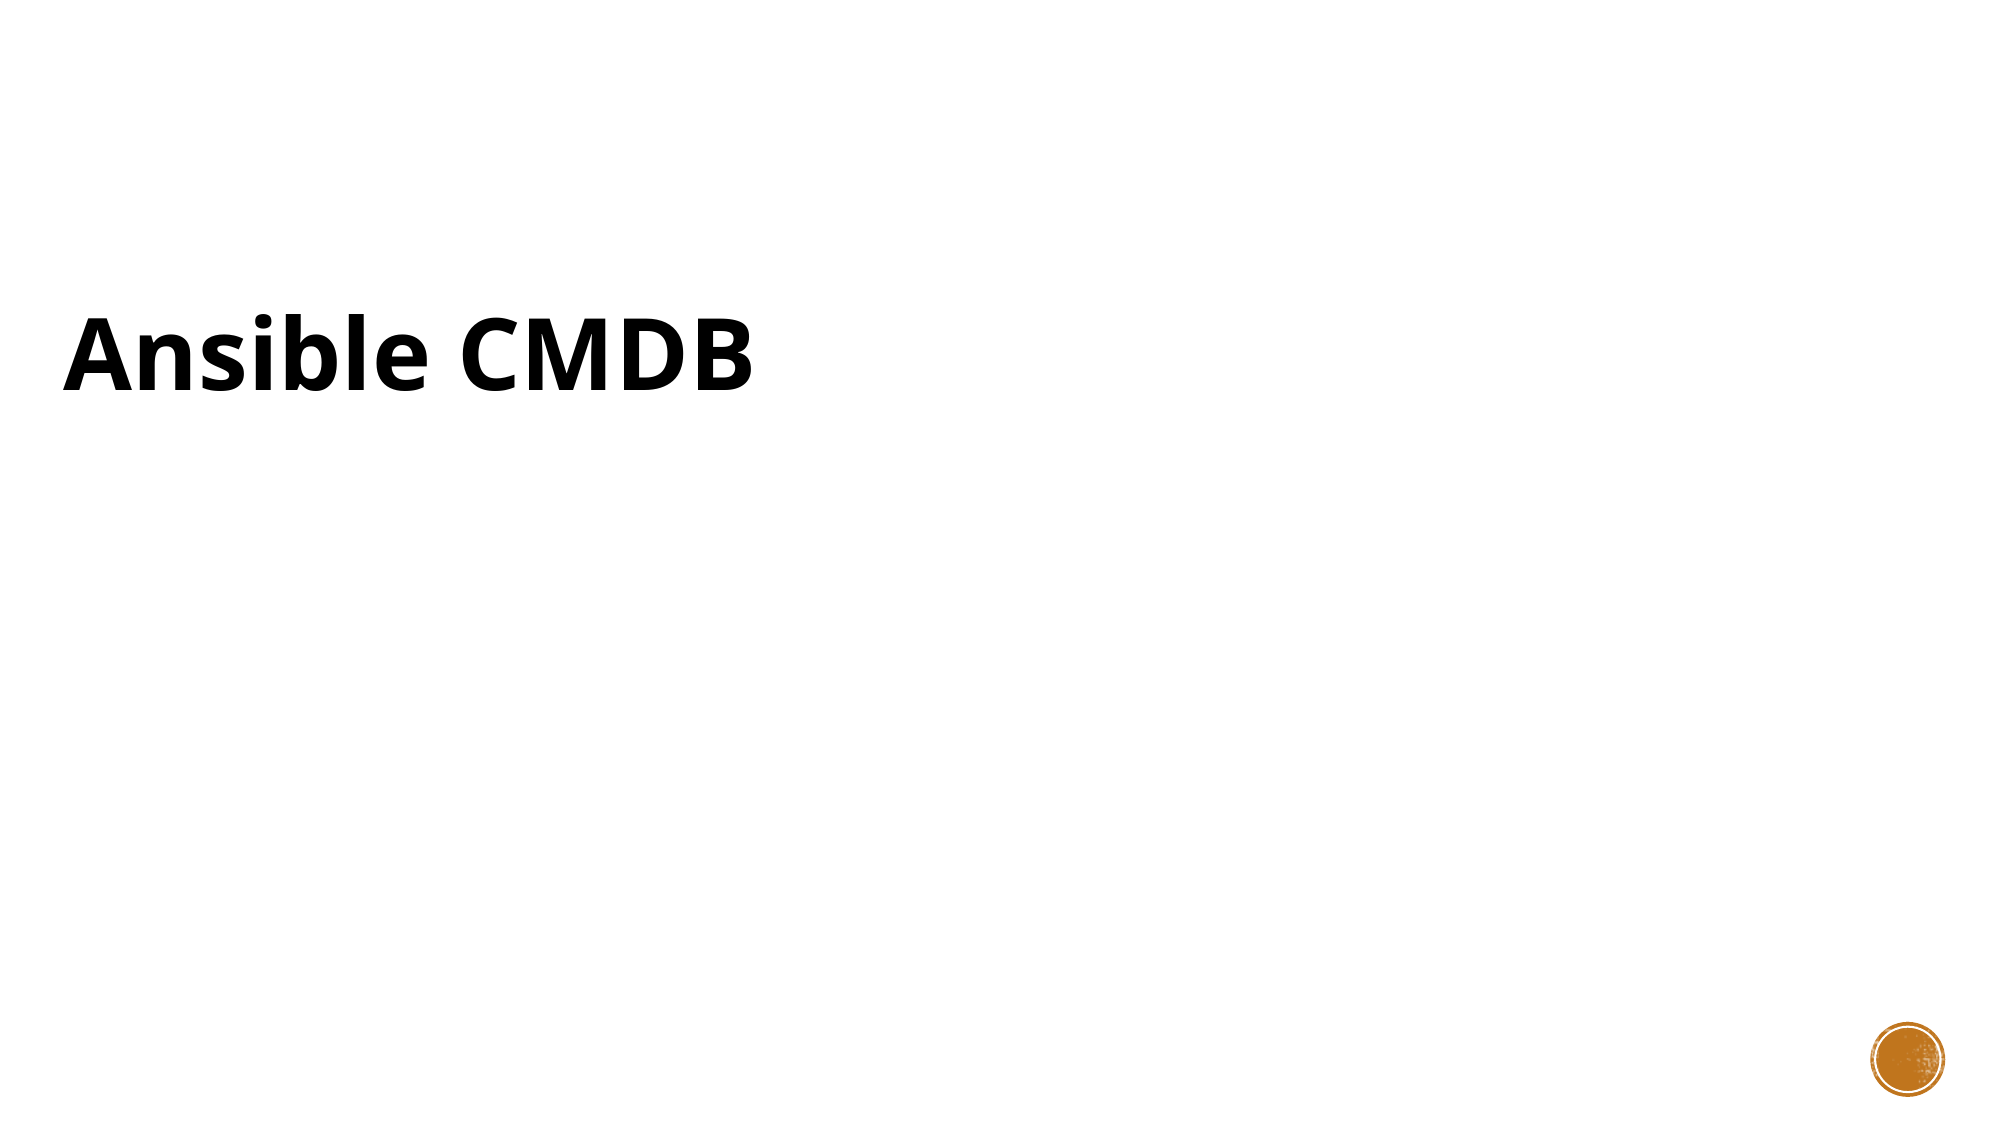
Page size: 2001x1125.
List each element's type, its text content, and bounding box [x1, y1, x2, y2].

title Ansible CMDB [48, 225, 1524, 490]
